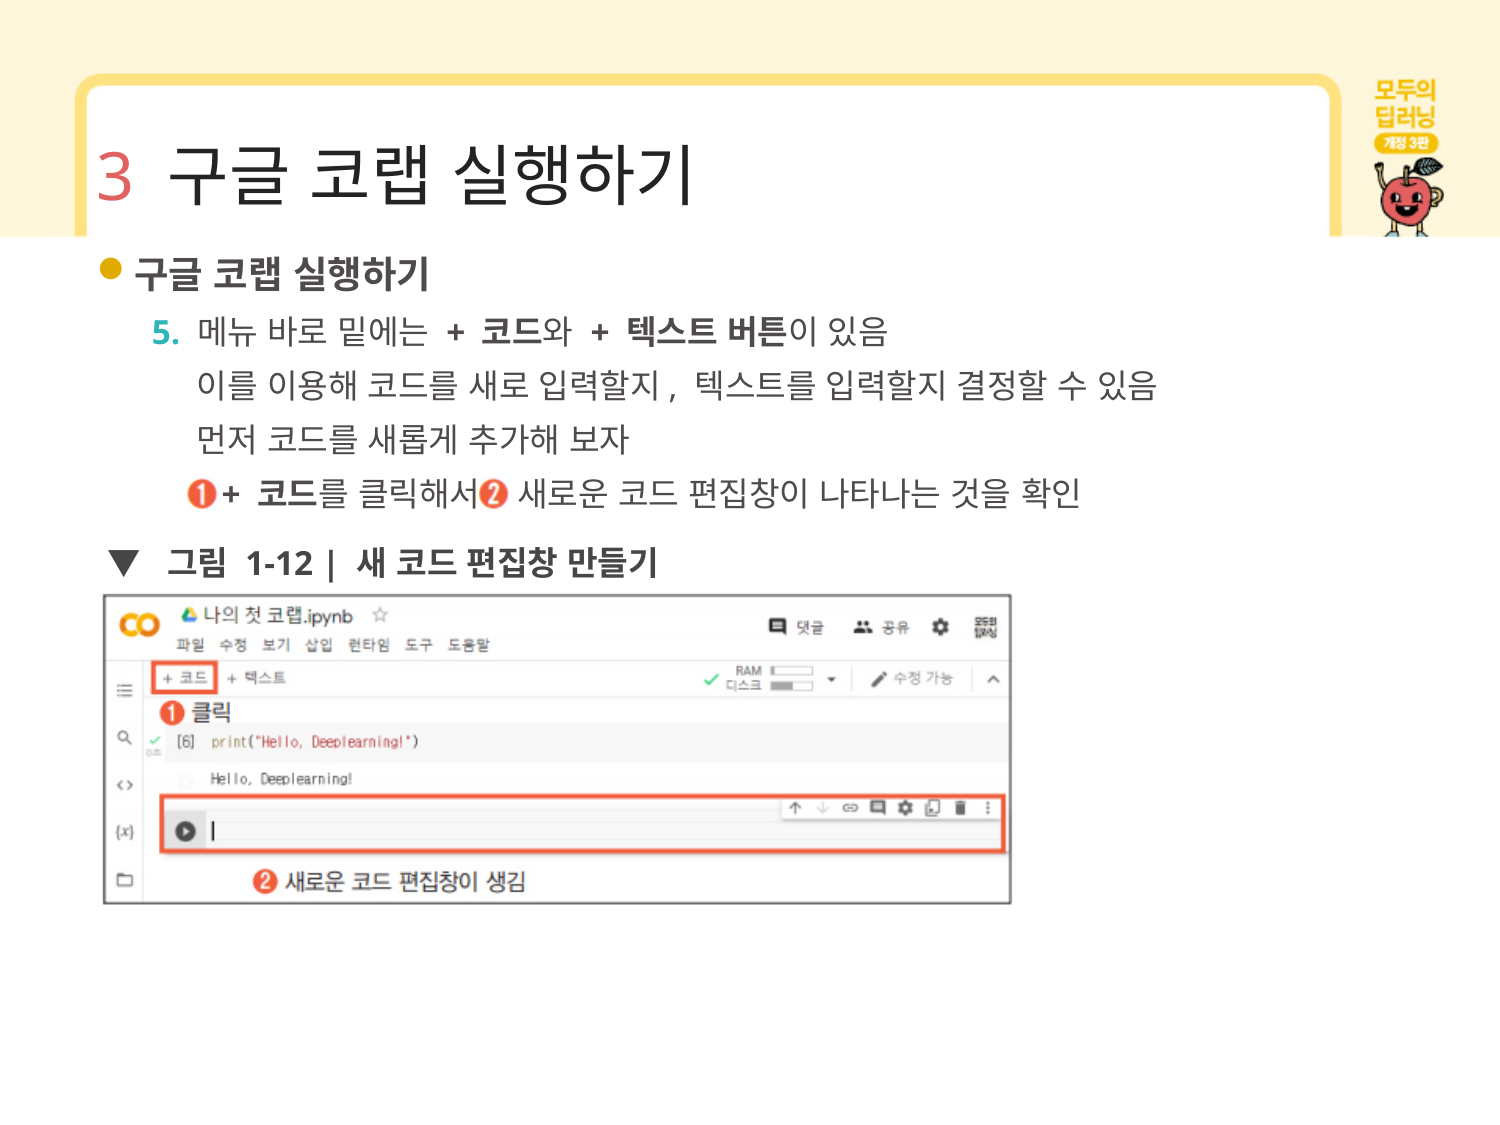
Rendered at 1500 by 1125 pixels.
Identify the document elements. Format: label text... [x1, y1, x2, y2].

title 3 구글 코랩 실행하기 [81, 90, 1412, 222]
picture [0, 0, 1500, 1125]
text_box ▼ 그림 1-12 | 새 코드 편집창 만들기 [92, 534, 1418, 601]
list 구글 코랩 실행하기 5. 메뉴 바로 밑에는 + 코드와 + 텍스트 버튼이 있음 이를 이용해 코드를 새로 입력할지, 텍스트를 입력할지 결정할 수 있음 먼저 코드를 새롭게 추가해 보자 + 코드를 클릭해서 새로운 코드 편집창이 나타나는 것을 확인 [81, 239, 1440, 1054]
